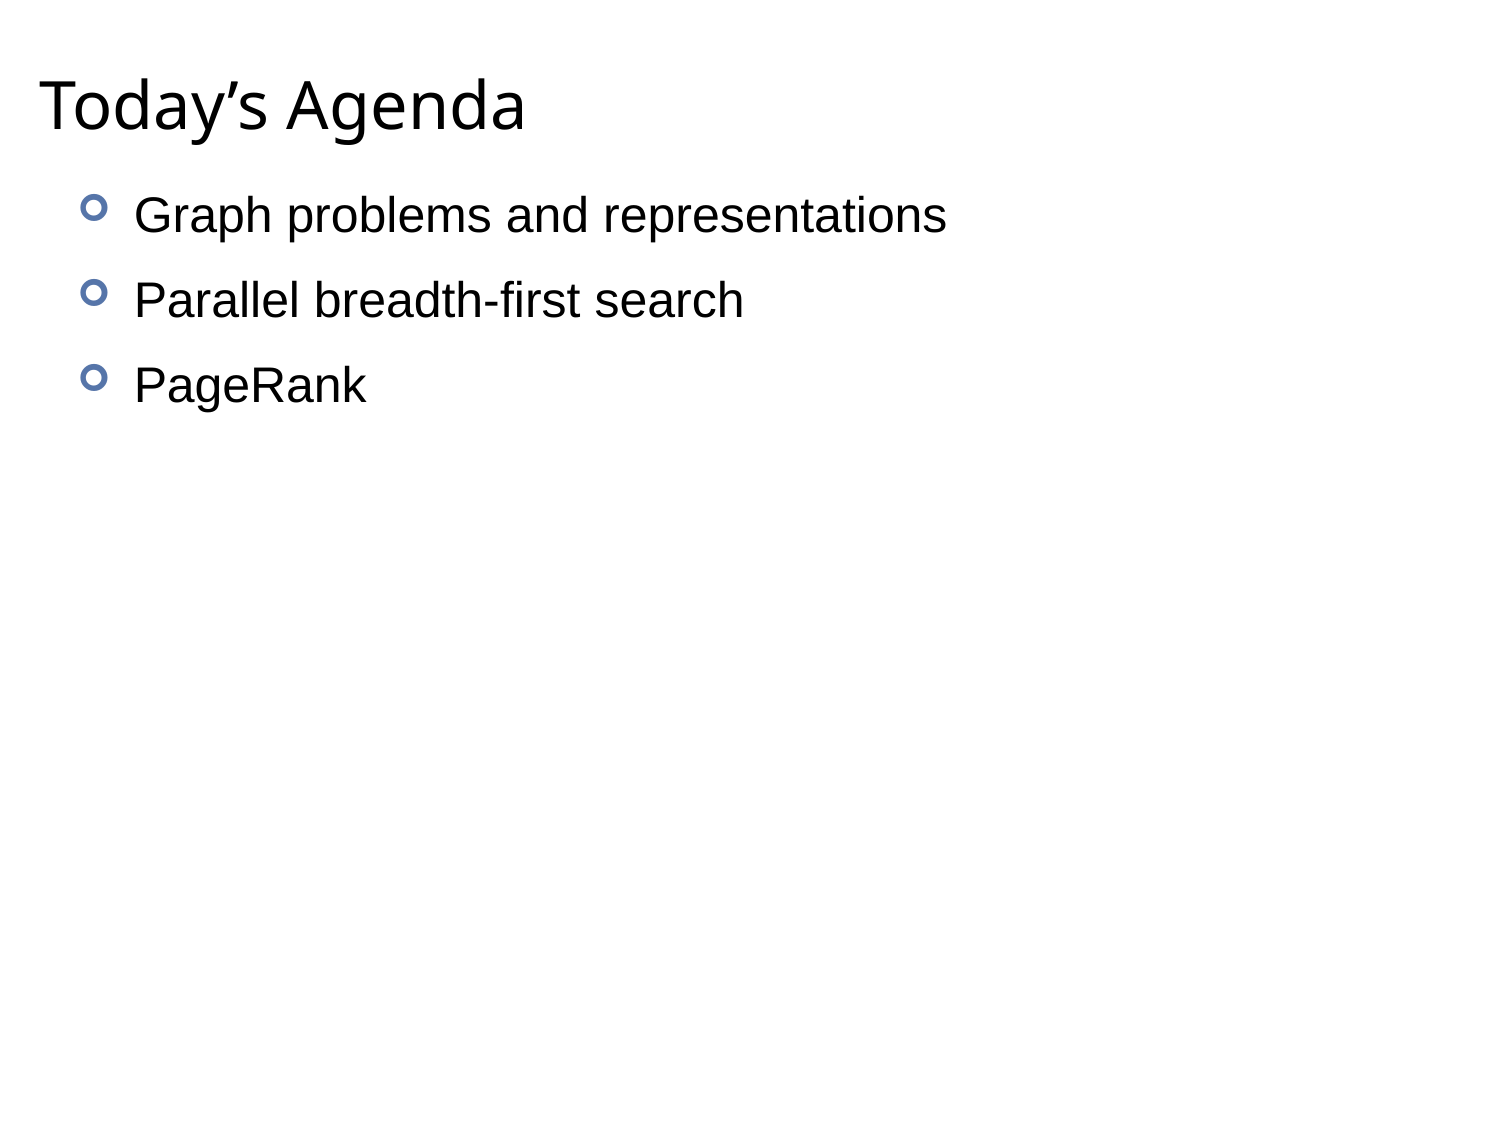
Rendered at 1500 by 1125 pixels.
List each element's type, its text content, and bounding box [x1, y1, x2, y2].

title Today’s Agenda [24, 18, 1451, 188]
list Graph problems and representations Parallel breadth-first search PageRank [62, 174, 1451, 1013]
